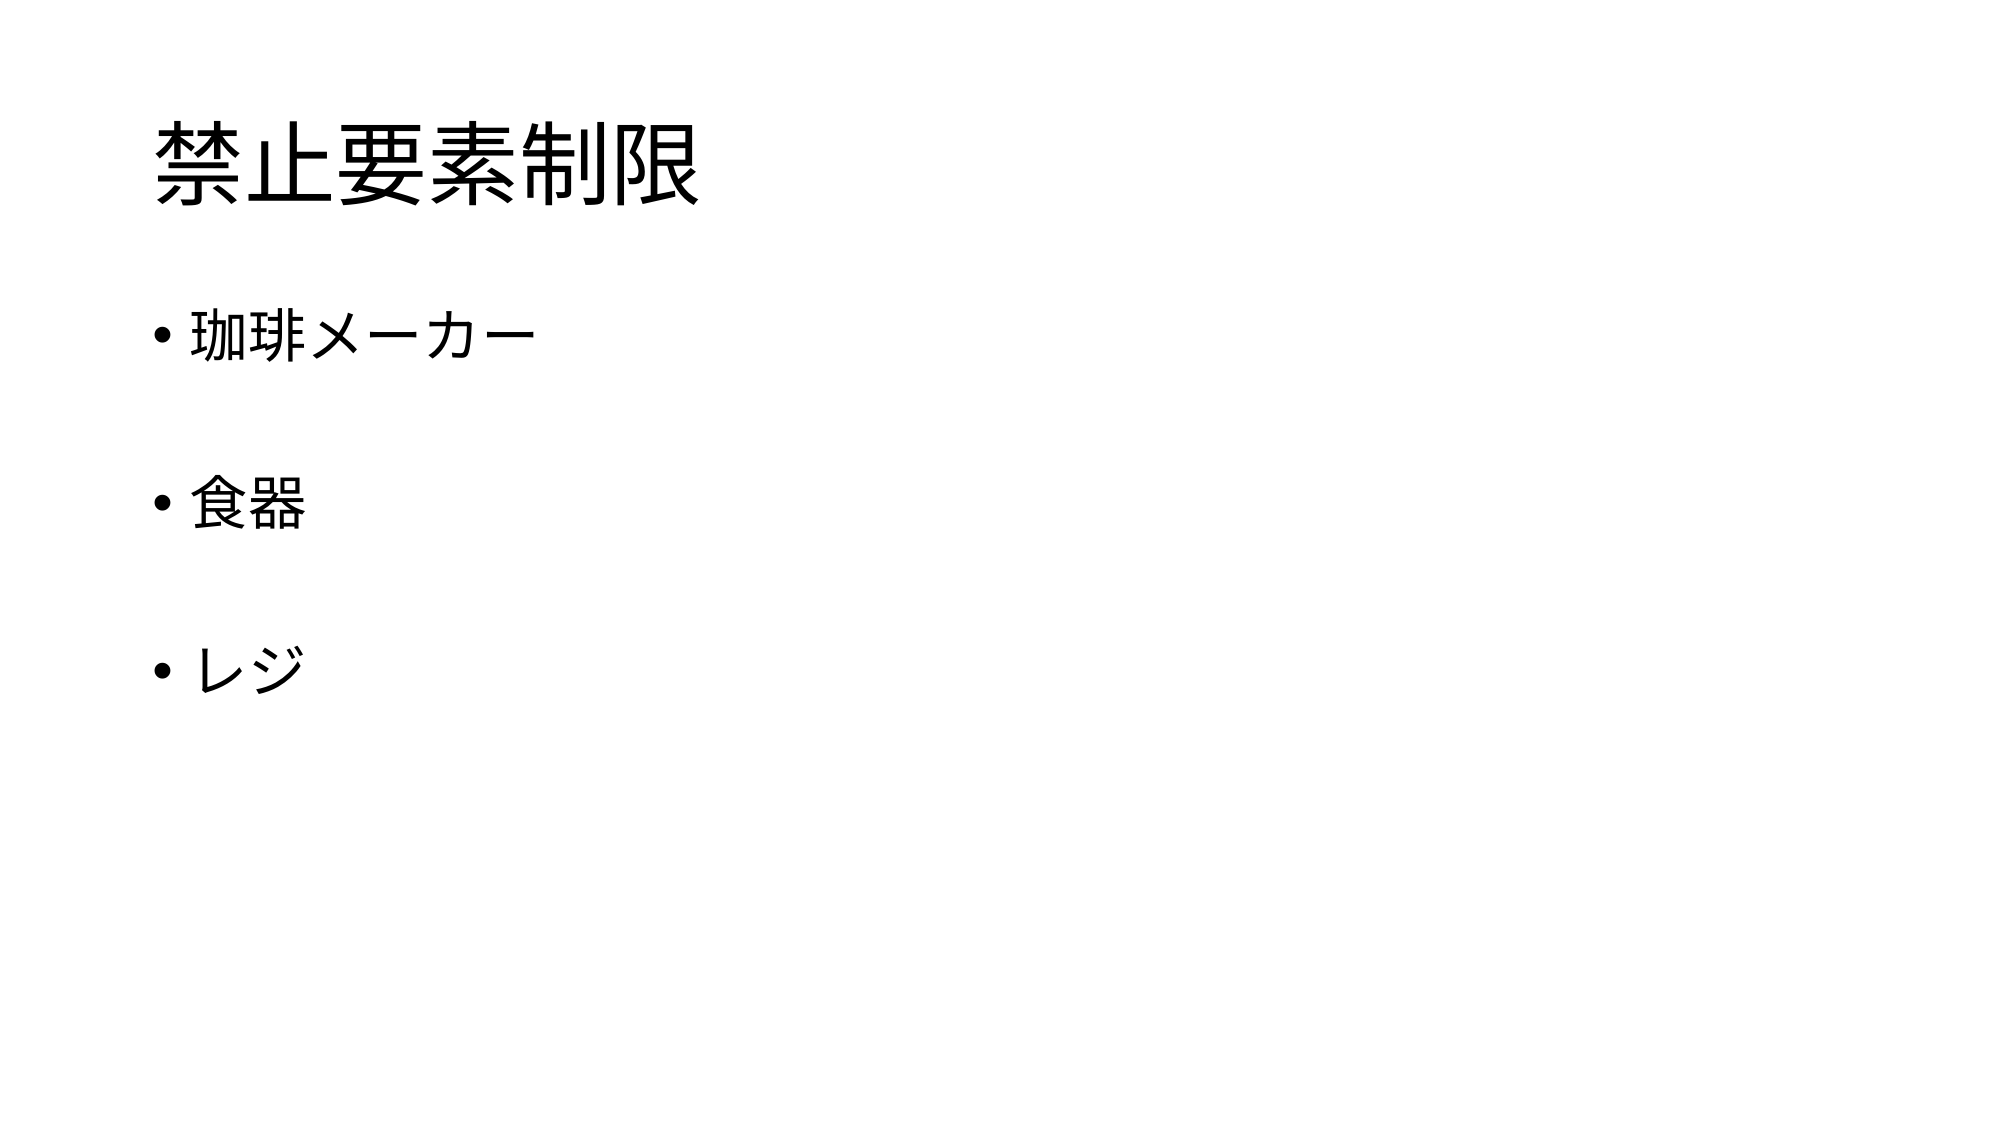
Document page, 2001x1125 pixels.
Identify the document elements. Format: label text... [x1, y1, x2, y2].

title 禁止要素制限 [137, 59, 1863, 278]
list 珈琲メーカー 食器 レジ [137, 299, 1863, 1014]
